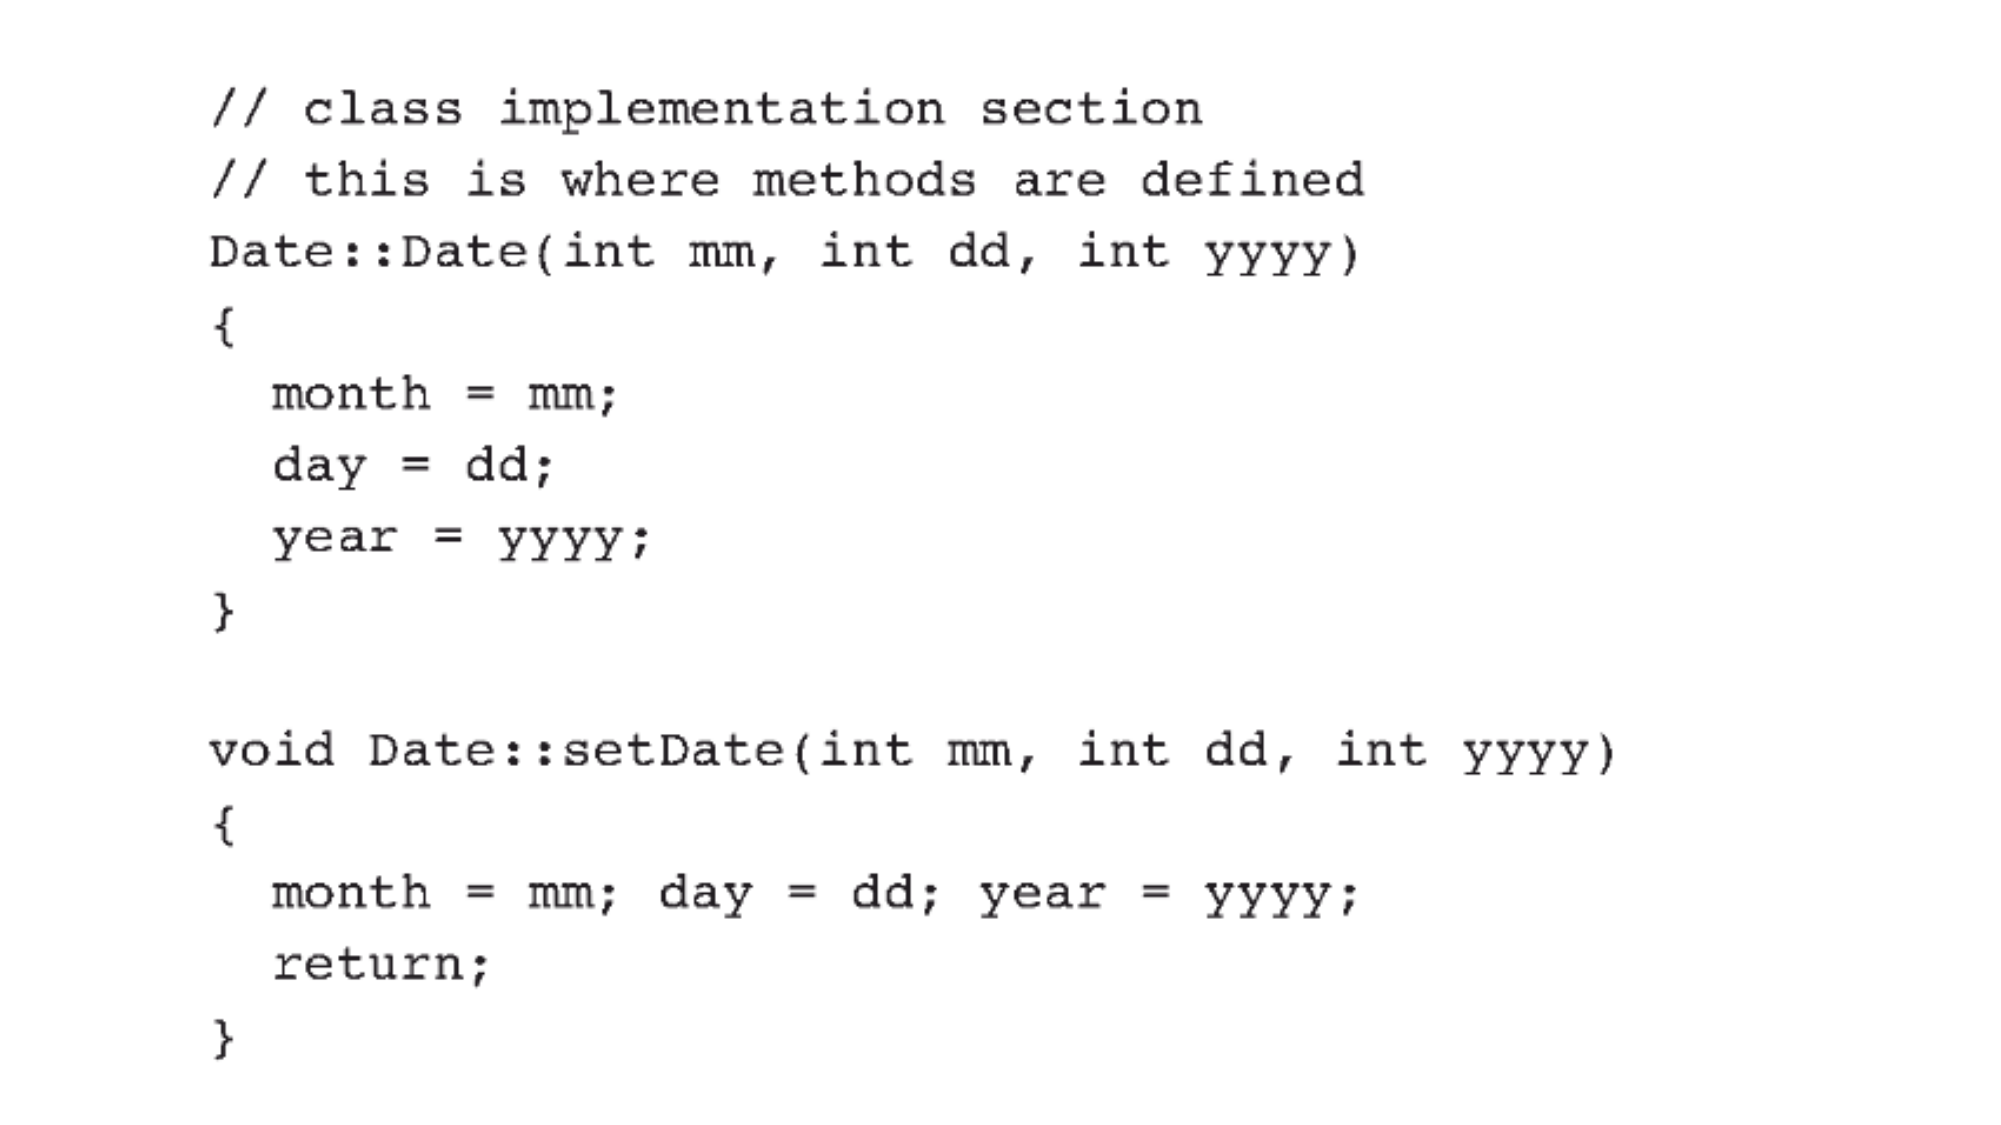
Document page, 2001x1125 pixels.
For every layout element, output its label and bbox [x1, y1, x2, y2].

list [184, 60, 1655, 1093]
